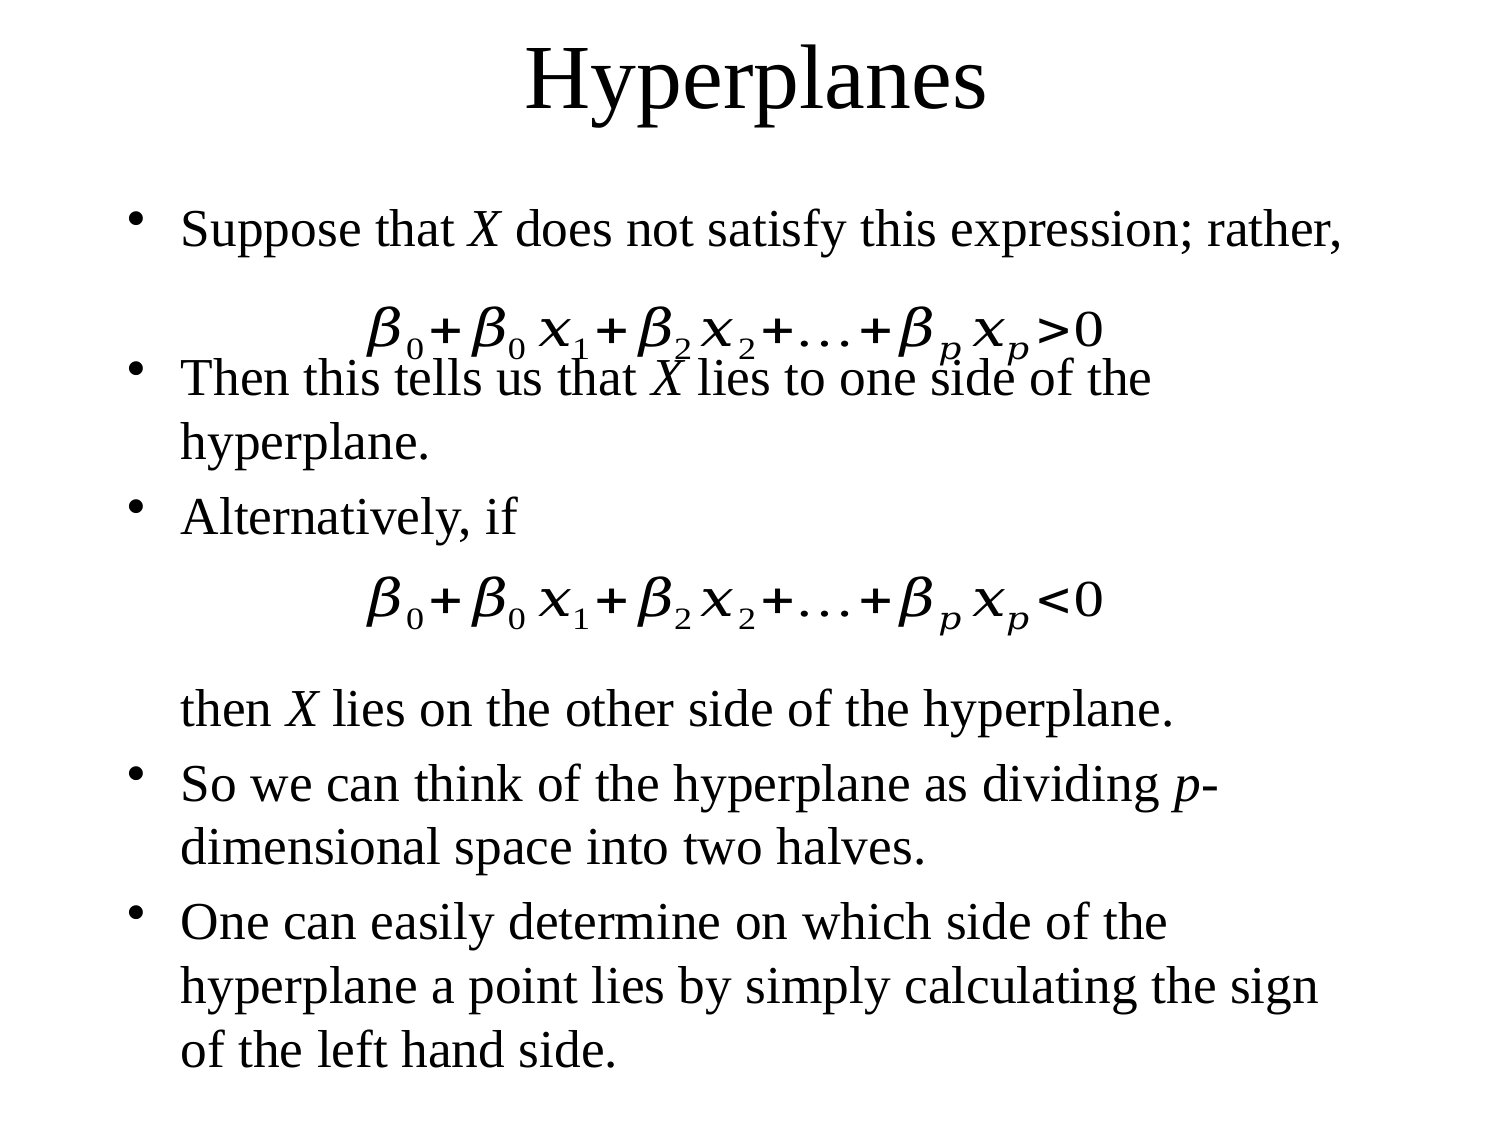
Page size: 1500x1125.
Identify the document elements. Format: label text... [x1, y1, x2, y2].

list Suppose that X does not satisfy this expression; rather, Then this tells us that X lies to one side of the hyperplane. Alternatively, if then X lies on the other side of the hyperplane. So we can think of the hyperplane as dividing p-dimensional space into two halves. One can easily determine on which side of the hyperplane a point lies by simply calculating the sign of the left hand side. [112, 185, 1388, 1088]
title Hyperplanes [119, 1, 1395, 143]
